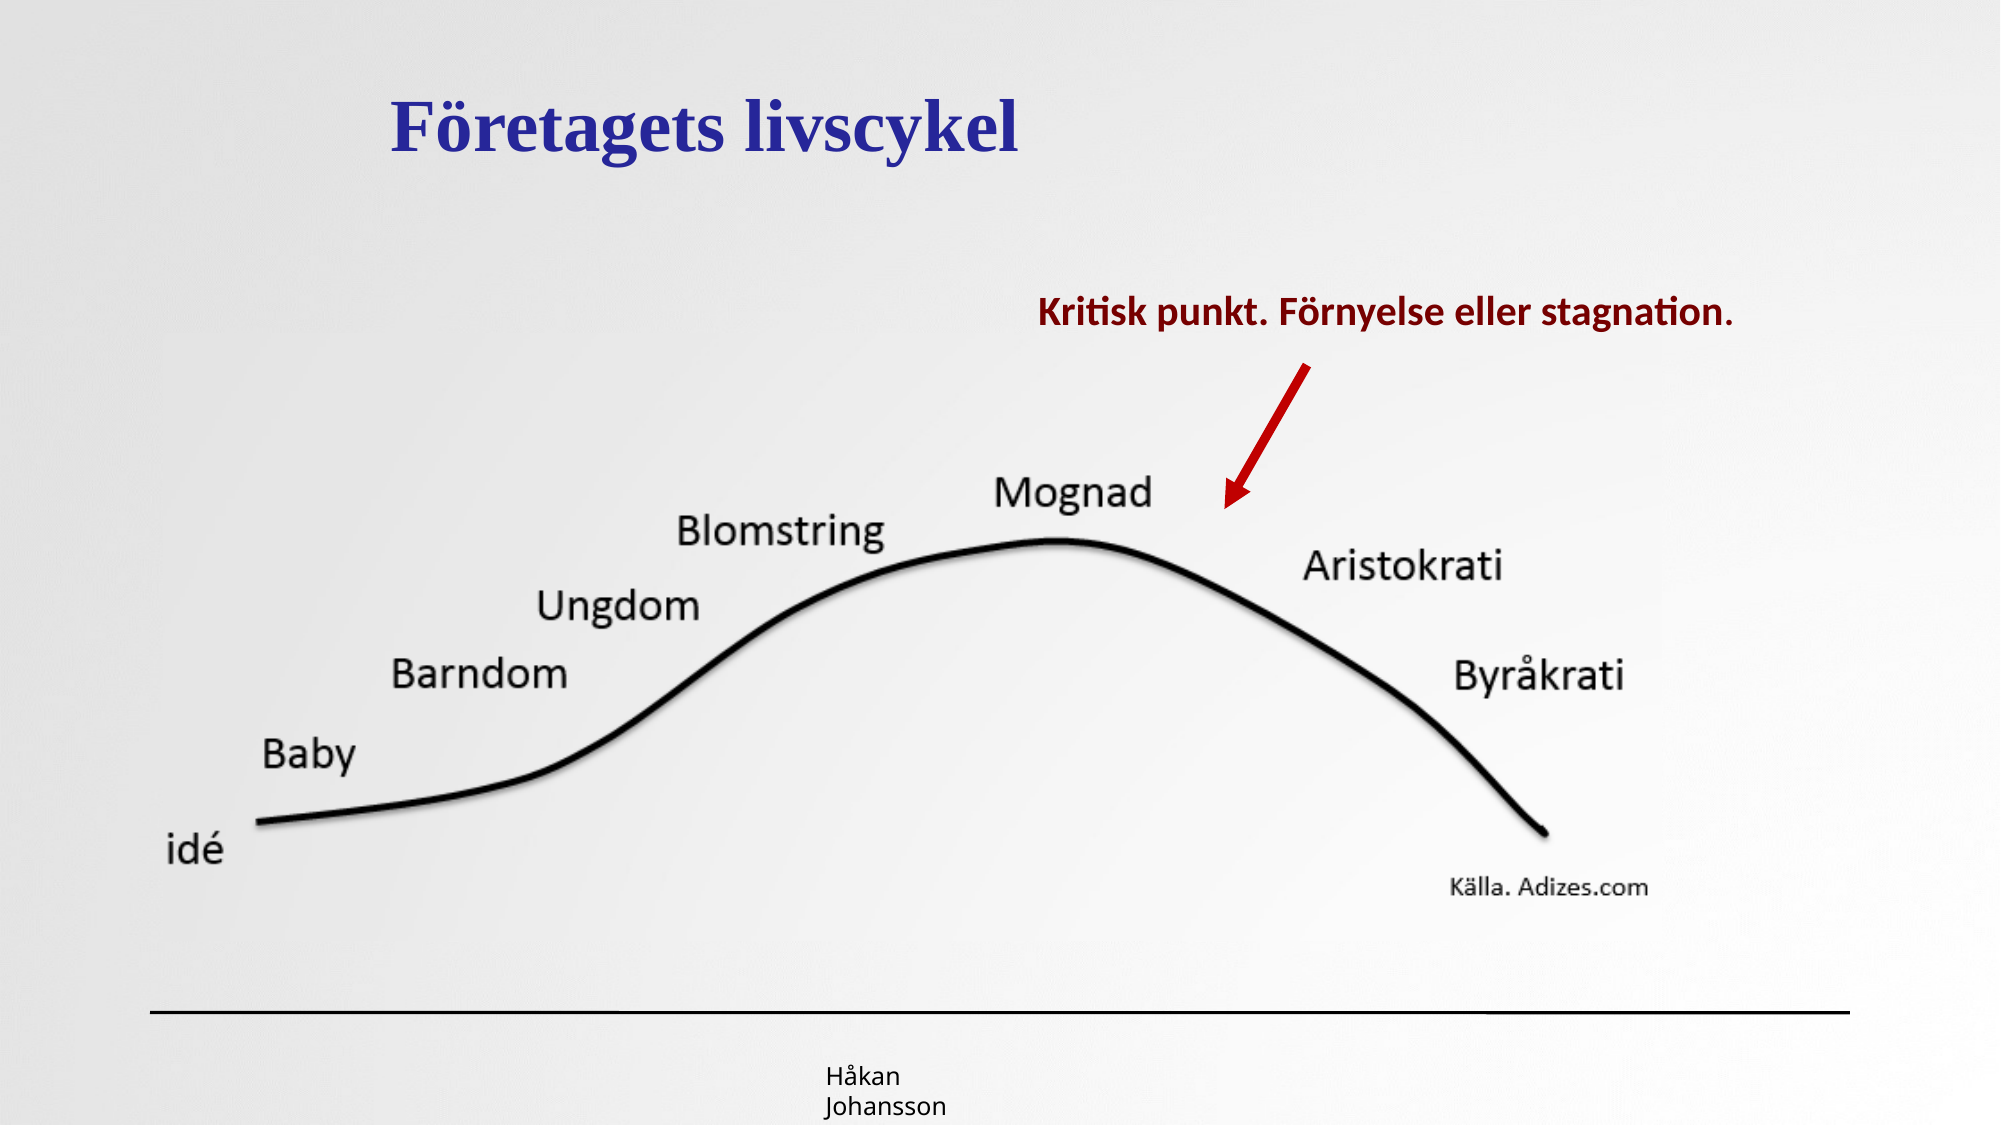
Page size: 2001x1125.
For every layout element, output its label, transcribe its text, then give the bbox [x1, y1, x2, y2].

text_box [1224, 364, 1308, 510]
picture [0, 0, 2001, 1125]
text_box Håkan Johansson [810, 1023, 1036, 1125]
text_box Kritisk punkt. Förnyelse eller stagnation. [1023, 276, 1807, 342]
text_box Företagets livscykel [326, 69, 1083, 175]
